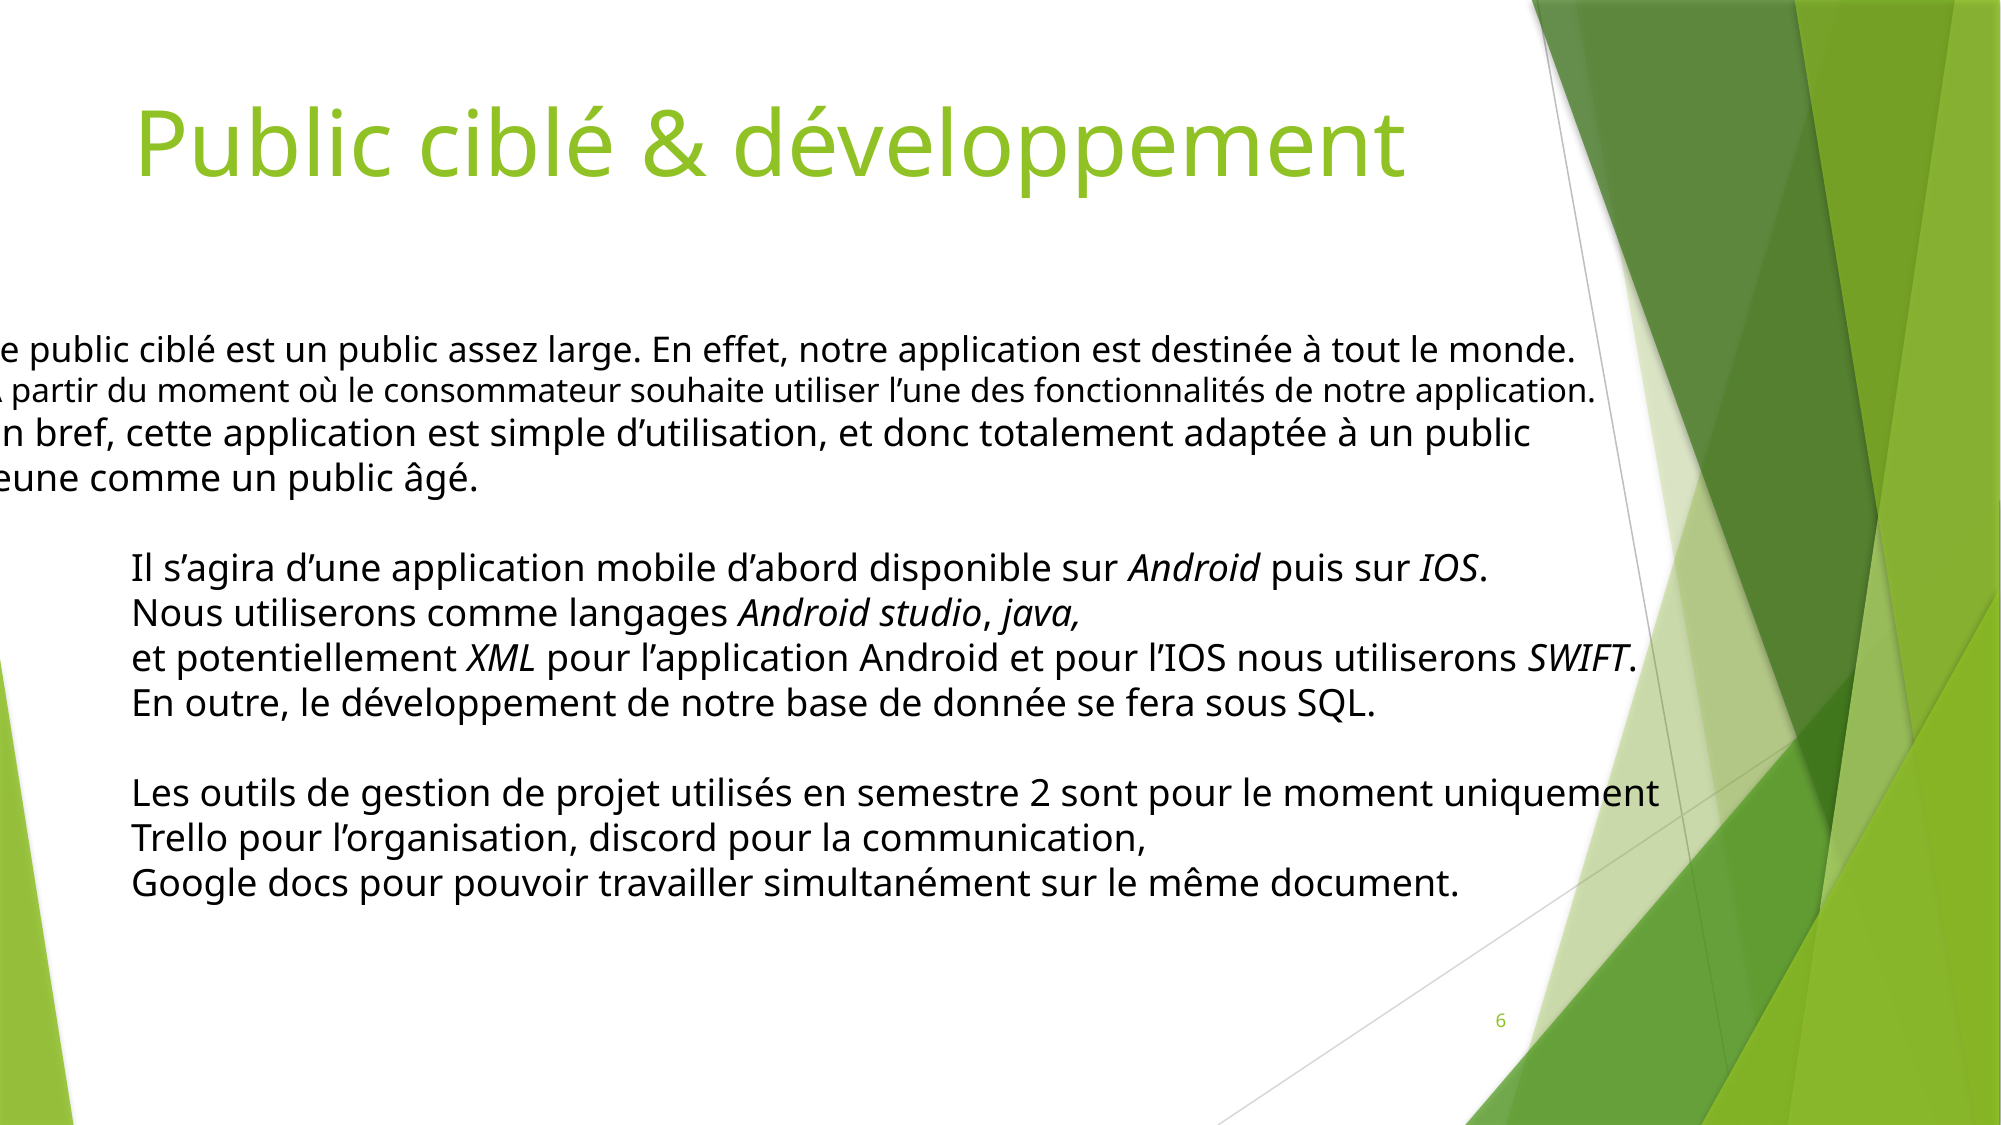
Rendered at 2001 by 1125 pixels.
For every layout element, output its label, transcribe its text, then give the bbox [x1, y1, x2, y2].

slide_number 6 [1409, 991, 1522, 1051]
text_box Public ciblé & développement [118, 76, 1424, 202]
text_box Le public ciblé est un public assez large. En effet, notre application est destinée à tout le monde. À partir du moment où le consommateur souhaite utiliser l’une des fonctionnalités de notre application. En bref, cette application est simple d’utilisation, et donc totalement adaptée à un public jeune comme un public âgé. Il s’agira d’une application mobile d’abord disponible sur Android puis sur IOS. Nous utiliserons comme langages Android studio, java, et potentiellement XML pour l’application Android et pour l’IOS nous utiliserons SWIFT. En outre, le développement de notre base de donnée se fera sous SQL. Les outils de gestion de projet utilisés en semestre 2 sont pour le moment uniquement Trello pour l’organisation, discord pour la communication, Google docs pour pouvoir travailler simultanément sur le même document. [0, 319, 1676, 912]
